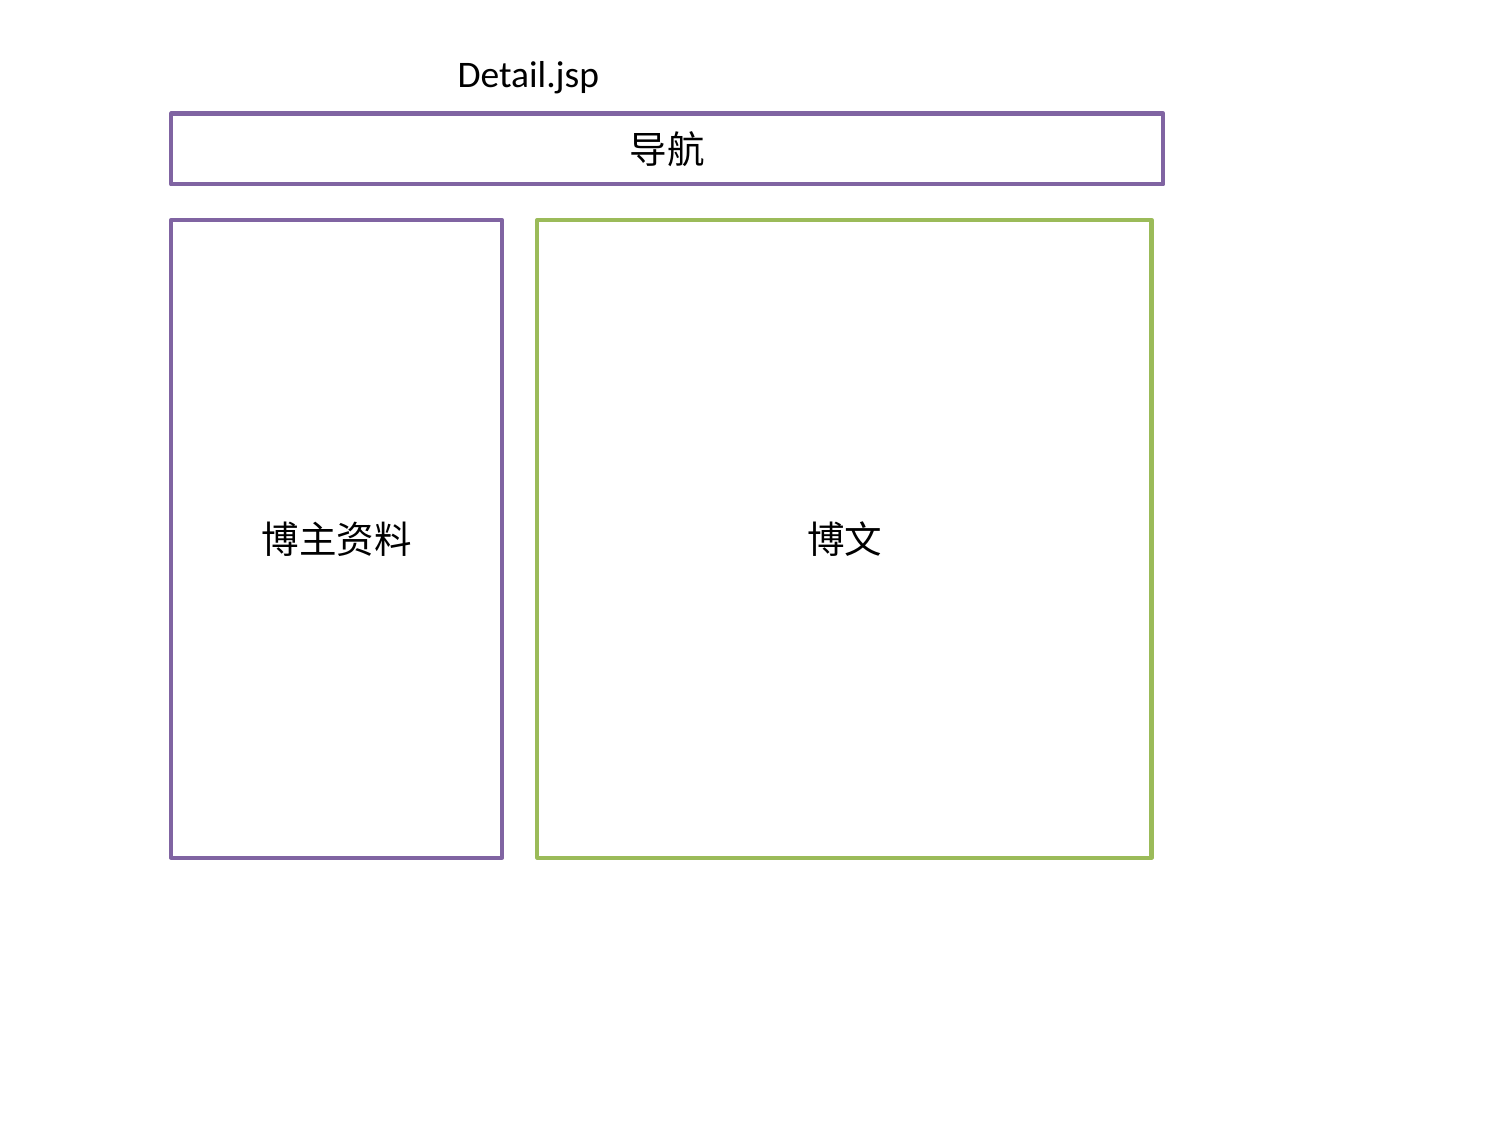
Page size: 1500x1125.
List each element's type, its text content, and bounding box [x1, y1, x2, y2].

text_box 博主资料 [169, 218, 504, 860]
text_box 博文 [535, 218, 1154, 860]
text_box 导航 [169, 111, 1165, 186]
text_box Detail.jsp [442, 42, 786, 103]
